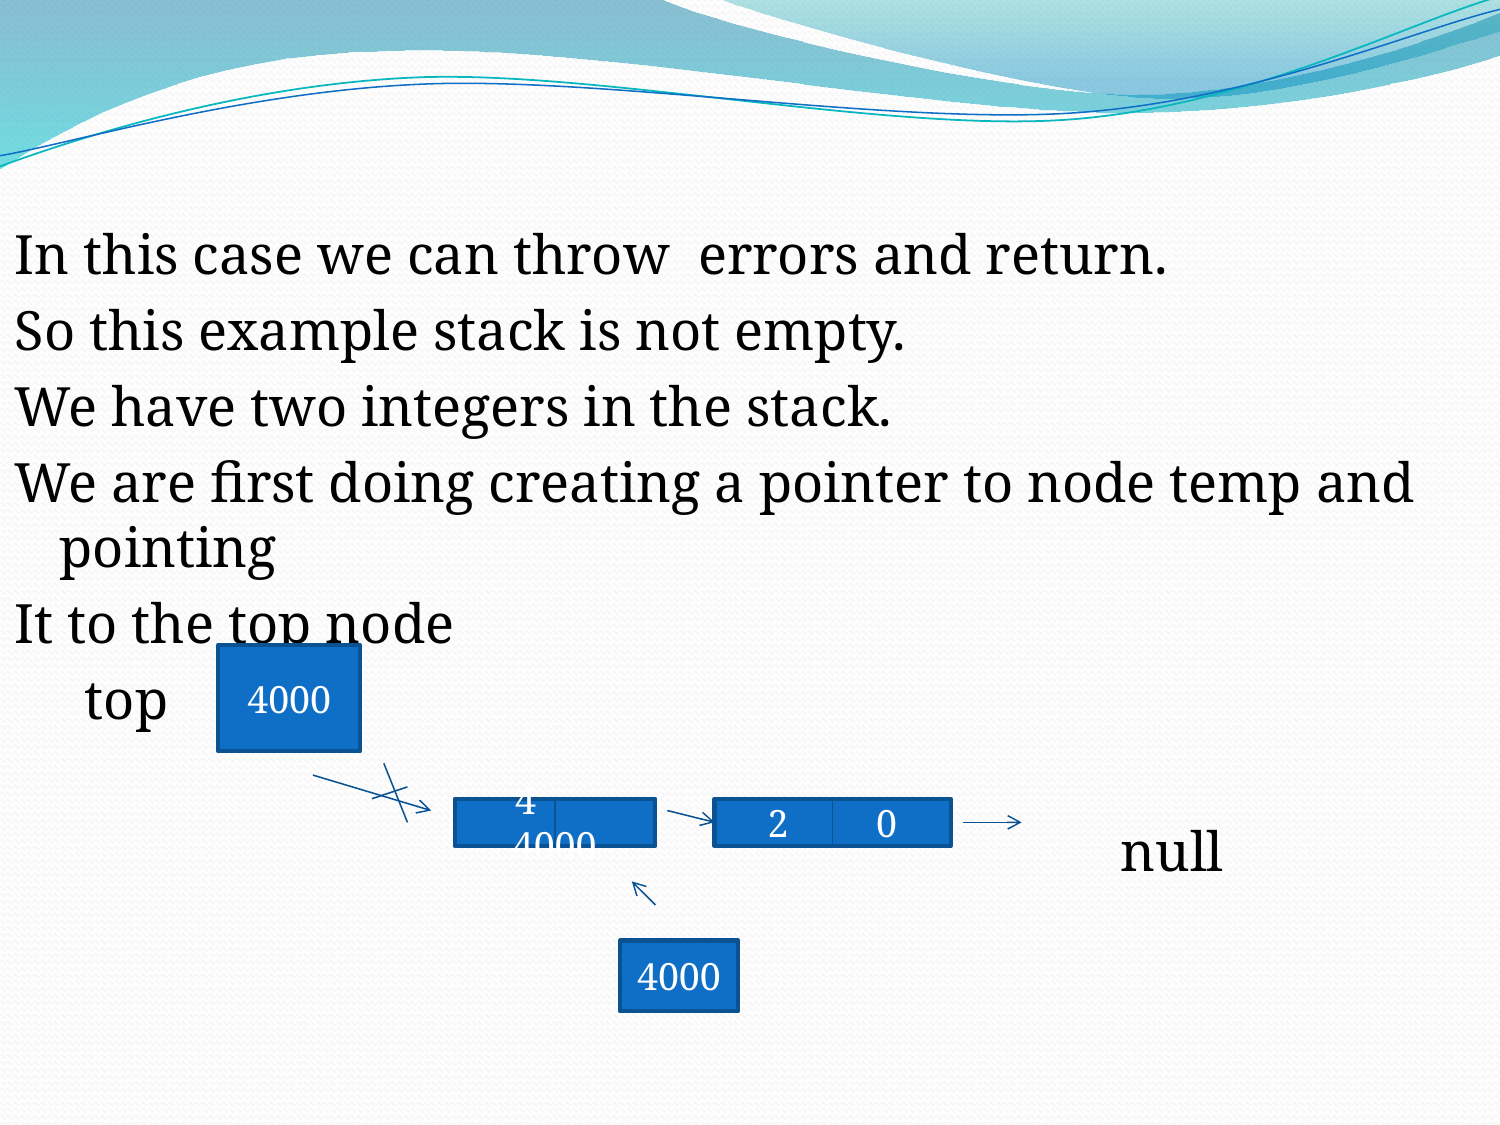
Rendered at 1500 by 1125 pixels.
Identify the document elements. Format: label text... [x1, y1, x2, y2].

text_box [666, 810, 715, 823]
text_box 4000 [618, 938, 740, 1013]
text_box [383, 810, 408, 823]
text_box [414, 774, 432, 811]
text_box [631, 881, 656, 906]
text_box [312, 774, 376, 811]
text_box 2 0 [712, 797, 953, 848]
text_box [383, 762, 408, 786]
list In this case we can throw errors and return. So this example stack is not empty. We have two integers in the stack. We are first doing creating a pointer to node temp and pointing It to the top node top null [0, 137, 1500, 1125]
text_box 4 4000 [453, 797, 657, 848]
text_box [371, 786, 408, 799]
text_box 4000 [216, 643, 362, 753]
